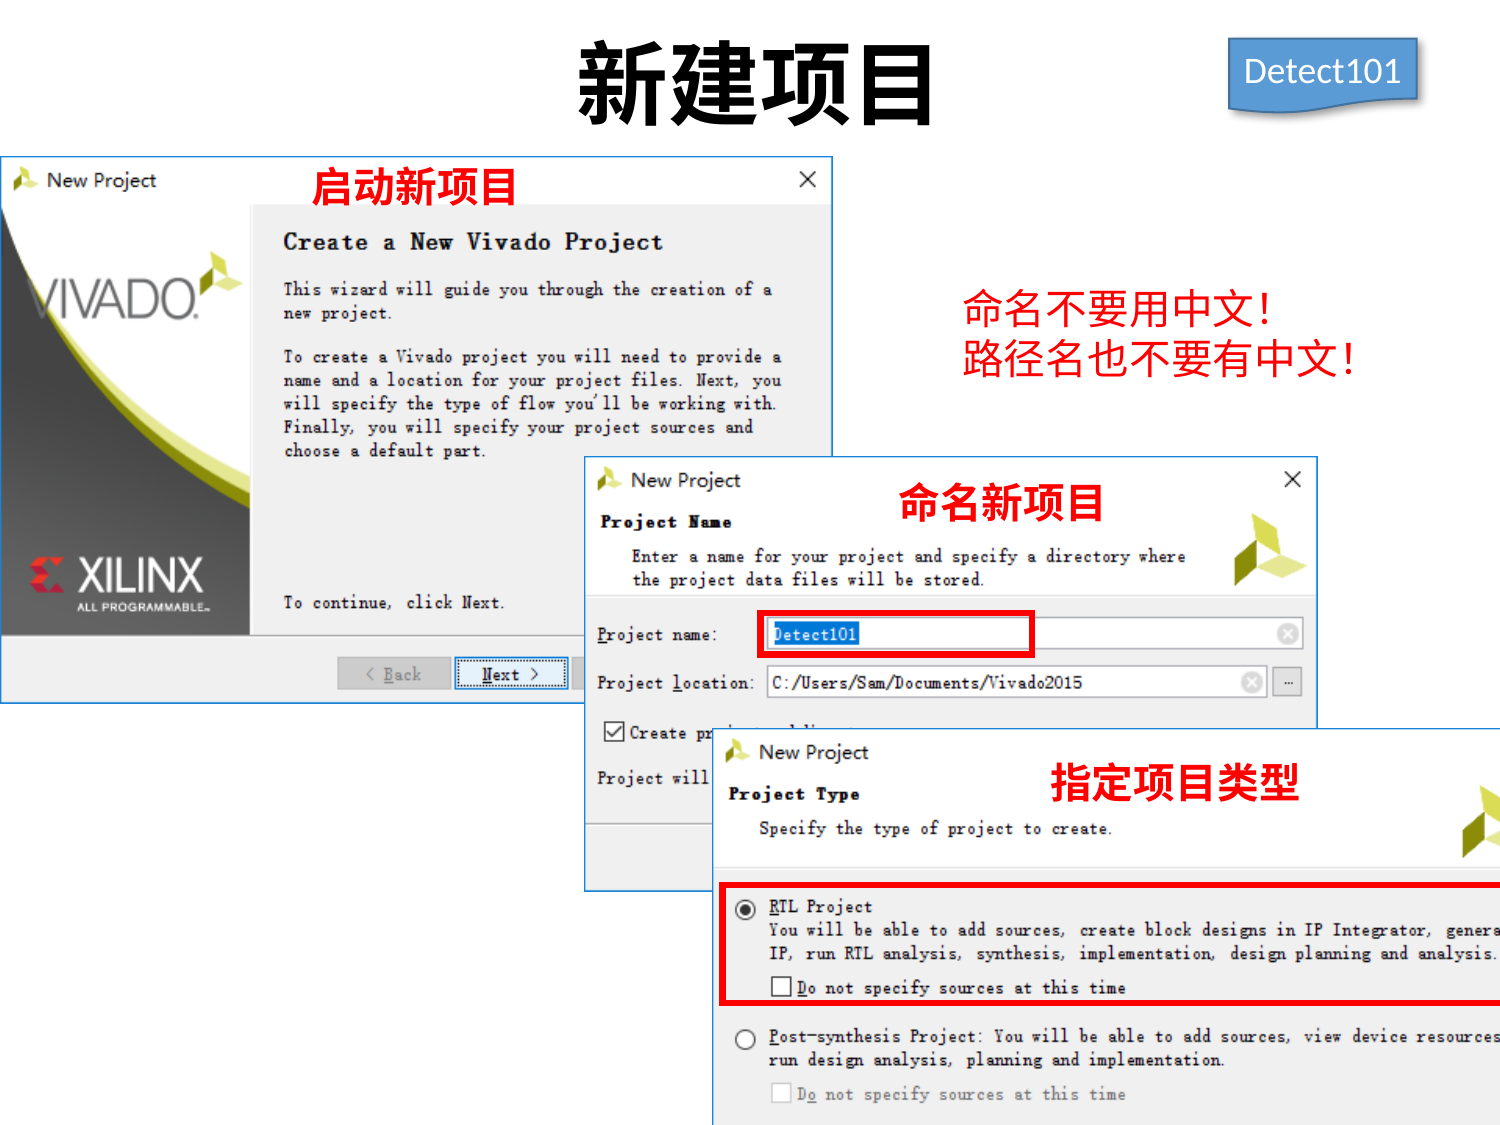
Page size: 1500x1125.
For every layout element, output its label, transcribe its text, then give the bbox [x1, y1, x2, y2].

picture [0, 156, 1500, 1125]
text_box Detect101 [1228, 37, 1418, 114]
text_box 命名不要用中文！ 路径名也不要有中文！ [947, 275, 1395, 391]
title 新建项目 [113, 12, 1408, 150]
